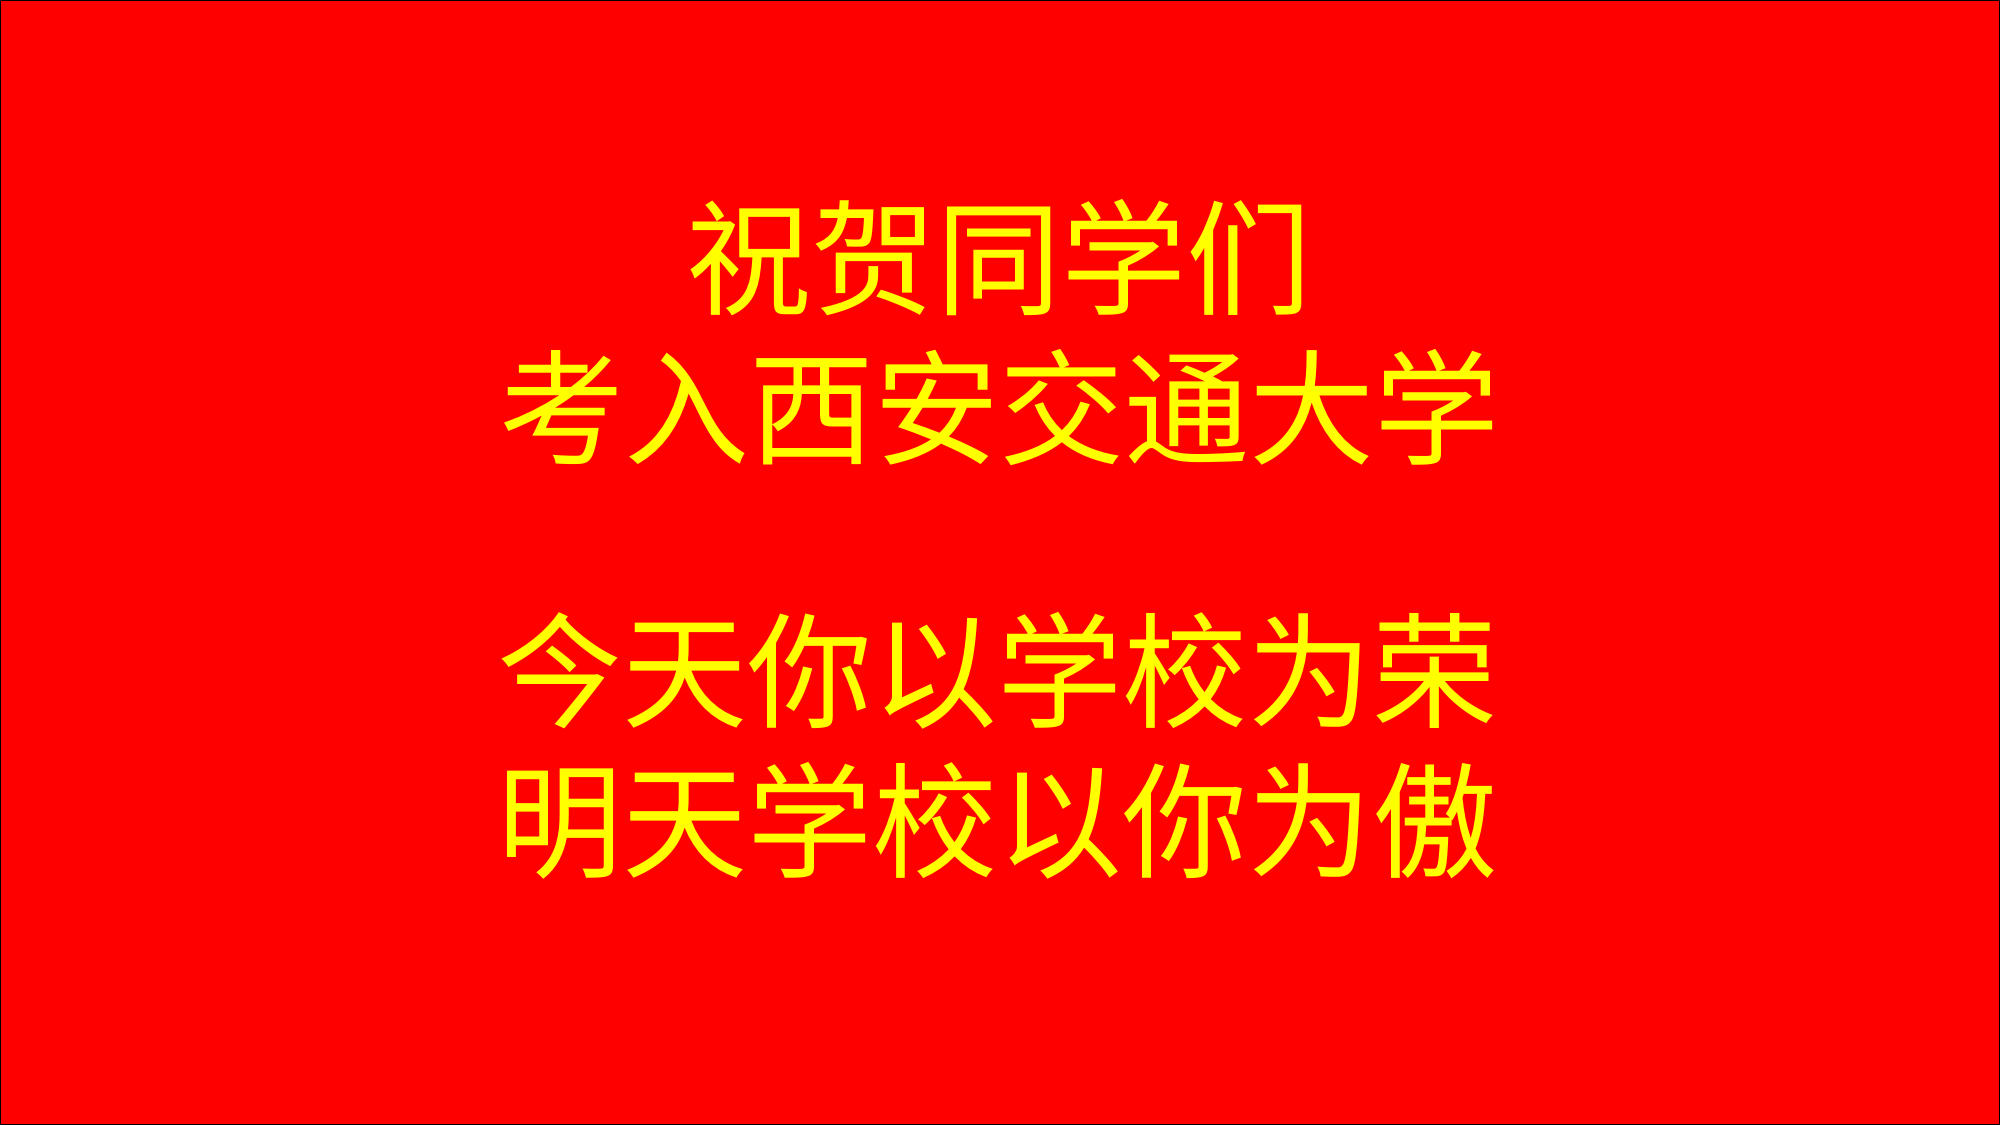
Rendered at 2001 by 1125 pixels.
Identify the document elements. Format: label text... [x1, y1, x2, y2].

text_box 祝贺同学们 考入西安交通大学 [420, 172, 1578, 488]
text_box [0, 0, 2000, 1125]
text_box 今天你以学校为荣 明天学校以你为傲 [418, 586, 1577, 901]
